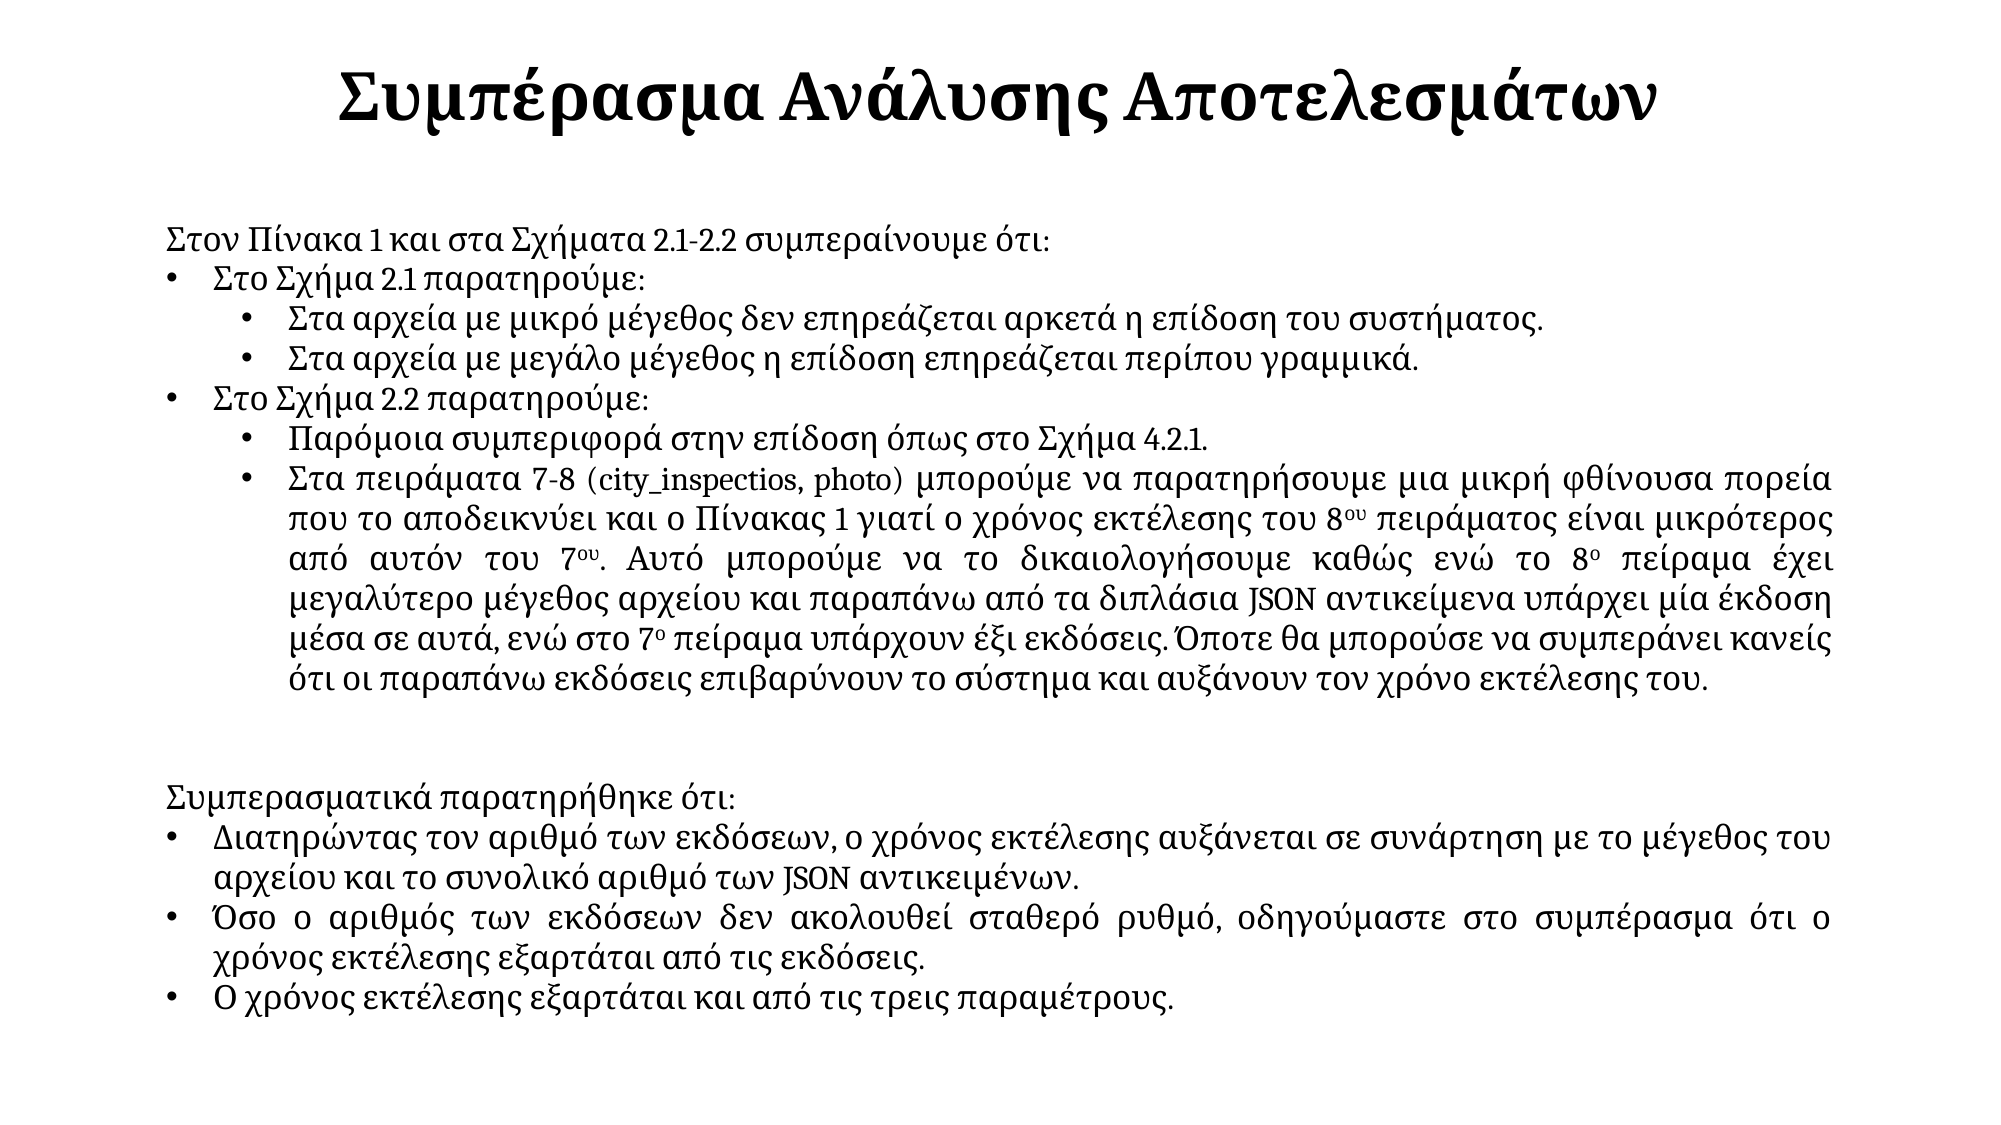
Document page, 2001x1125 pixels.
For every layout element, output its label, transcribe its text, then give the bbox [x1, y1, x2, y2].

text_box Συμπέρασμα Ανάλυσης Αποτελεσμάτων [323, 46, 1677, 141]
text_box Στον Πίνακα 1 και στα Σχήματα 2.1-2.2 συμπεραίνουμε ότι: Στο Σχήμα 2.1 παρατηρούμε: Στα αρχεία με μικρό μέγεθος δεν επηρεάζεται αρκετά η επίδοση του συστήματος. Στα αρχεία με μεγάλο μέγεθος η επίδοση επηρεάζεται περίπου γραμμικά. Στο Σχήμα 2.2 παρατηρούμε: Παρόμοια συμπεριφορά στην επίδοση όπως στο Σχήμα 4.2.1. Στα πειράματα 7-8 (city_inspectios, photo) μπορούμε να παρατηρήσουμε μια μικρή φθίνουσα πορεία που το αποδεικνύει και ο Πίνακας 1 γιατί ο χρόνος εκτέλεσης του 8ου πειράματος είναι μικρότερος από αυτόν του 7ου. Αυτό μπορούμε να το δικαιολογήσουμε καθώς ενώ το 8ο πείραμα έχει μεγαλύτερο μέγεθος αρχείου και παραπάνω από τα διπλάσια JSON αντικείμενα υπάρχει μία έκδοση μέσα σε αυτά, ενώ στο 7ο πείραμα υπάρχουν έξι εκδόσεις. Όποτε θα μπορούσε να συμπεράνει κανείς ότι οι παραπάνω εκδόσεις επιβαρύνουν το σύστημα και αυξάνουν τον χρόνο εκτέλεσης του. Συμπερασματικά παρατηρήθηκε ότι: Διατηρώντας τον αριθμό των εκδόσεων, ο χρόνος εκτέλεσης αυξάνεται σε συνάρτηση με το μέγεθος του αρχείου και το συνολικό αριθμό των JSON αντικειμένων. Όσο ο αριθμός των εκδόσεων δεν ακολουθεί σταθερό ρυθμό, οδηγούμαστε στο συμπέρασμα ότι ο χρόνος εκτέλεσης εξαρτάται από τις εκδόσεις. Ο χρόνος εκτέλεσης εξαρτάται και από τις τρεις παραμέτρους. [151, 210, 1849, 1069]
